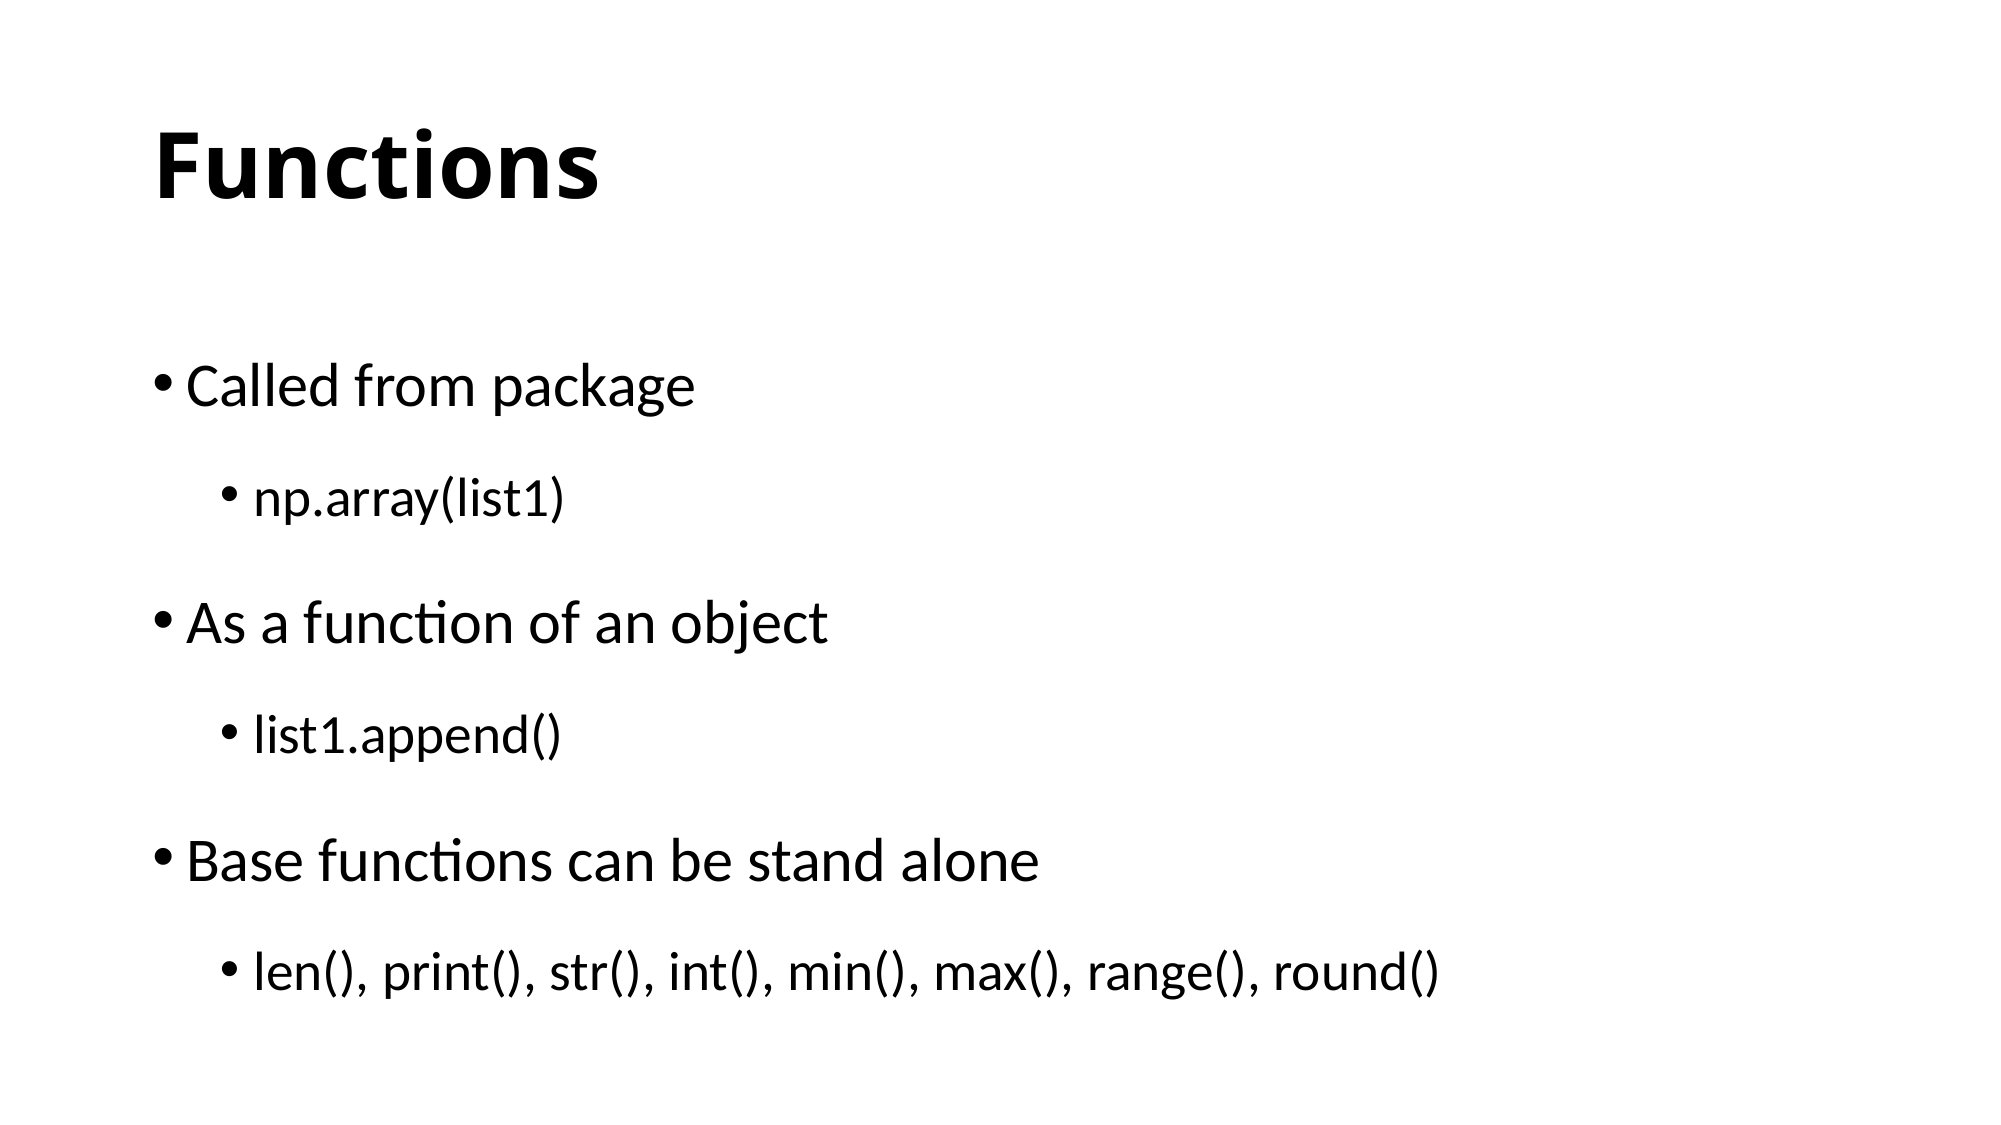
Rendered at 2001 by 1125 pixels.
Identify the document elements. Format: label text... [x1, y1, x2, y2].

list Called from package np.array(list1) As a function of an object list1.append() Base functions can be stand alone len(), print(), str(), int(), min(), max(), range(), round() [137, 299, 1863, 1014]
title Functions [137, 59, 1863, 278]
